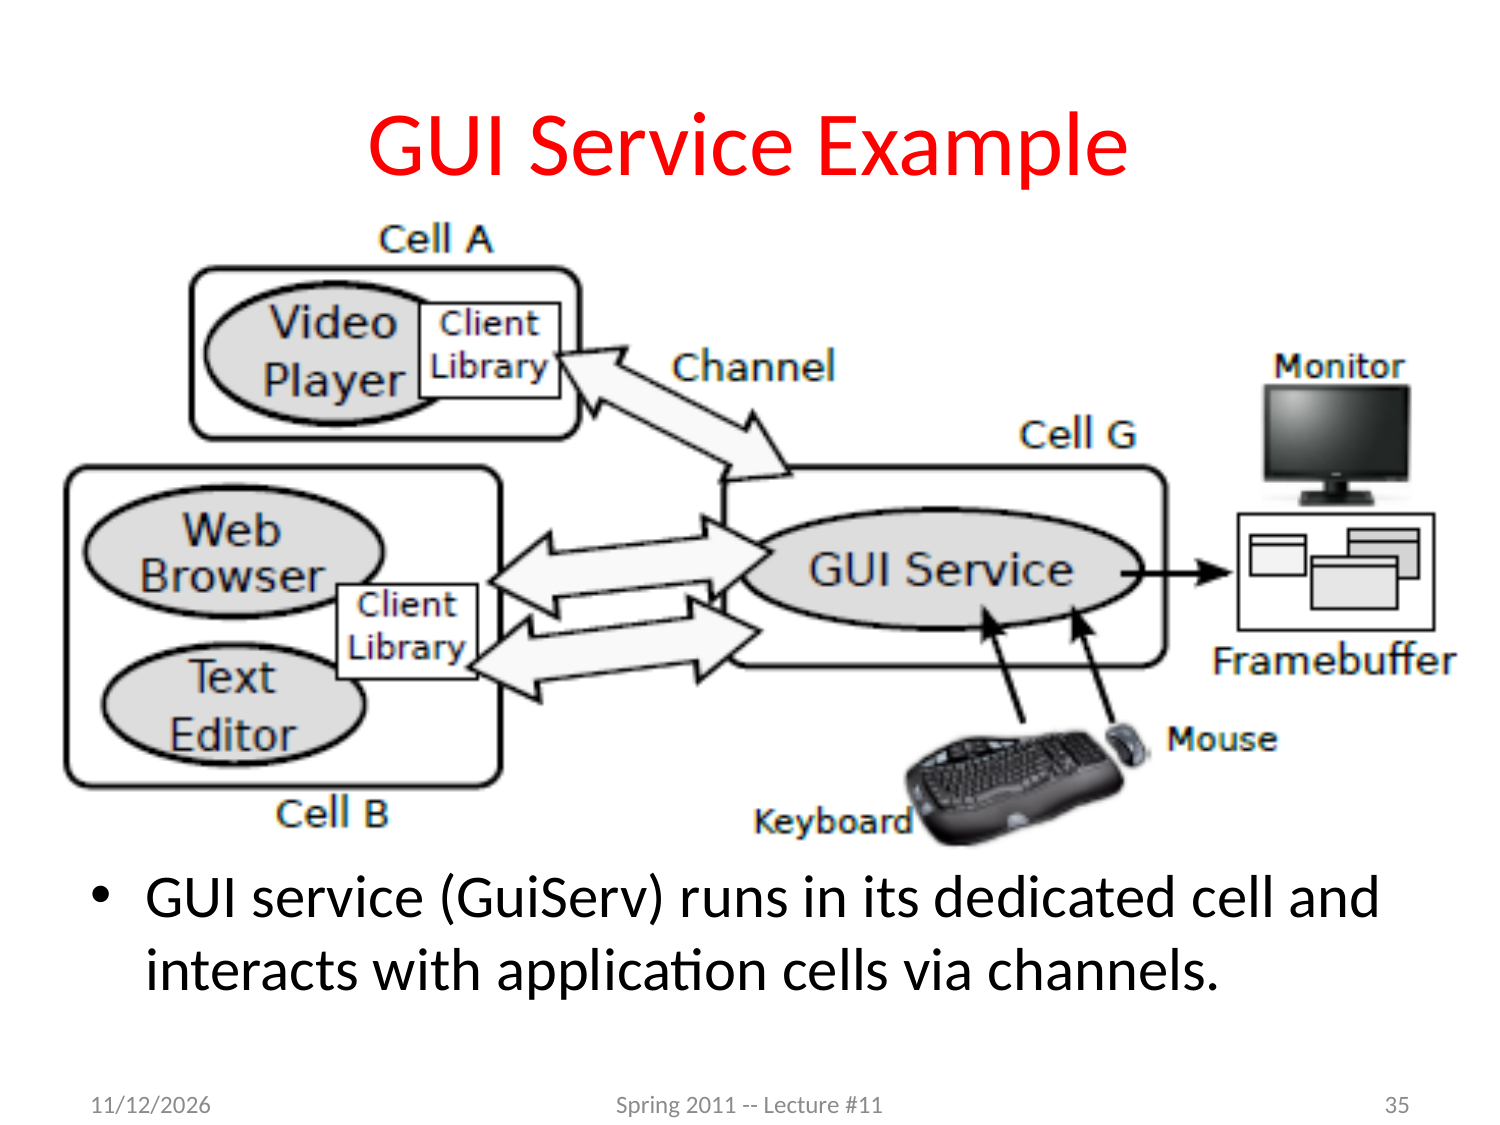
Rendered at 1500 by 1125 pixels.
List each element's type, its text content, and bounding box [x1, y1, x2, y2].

title GUI Service Example [75, 45, 1425, 212]
picture [43, 214, 1465, 863]
list GUI service (GuiServ) runs in its dedicated cell and interacts with application cells via channels. [75, 871, 1439, 1067]
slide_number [75, 1073, 425, 1125]
slide_number 35 [1074, 1073, 1425, 1125]
footer Spring 2011 -- Lecture #11 [512, 1073, 988, 1125]
